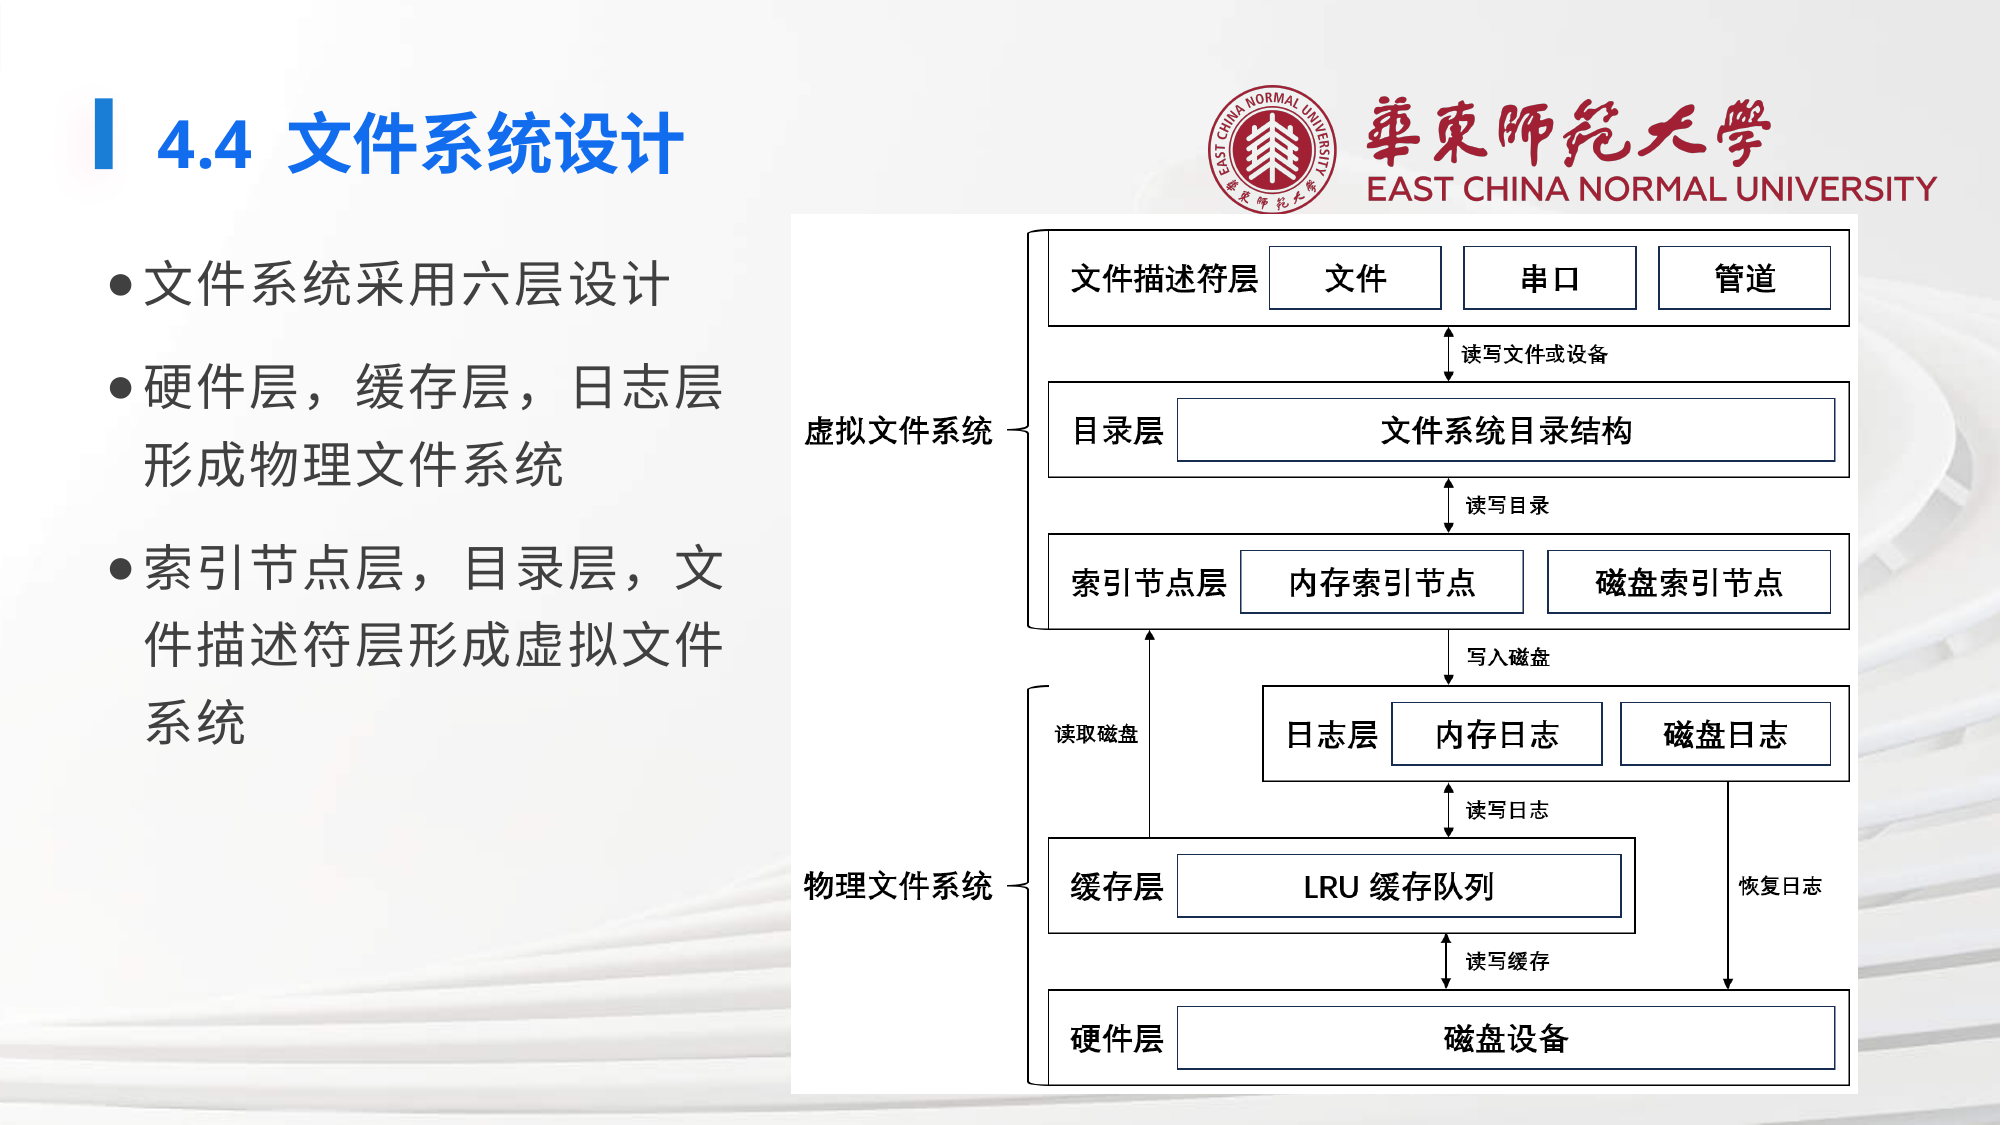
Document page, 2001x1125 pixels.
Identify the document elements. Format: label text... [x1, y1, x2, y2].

list 文件系统采用六层设计 硬件层，缓存层，日志层形成物理文件系统 索引节点层，目录层，文件描述符层形成虚拟文件系统 [90, 226, 765, 854]
picture [0, 0, 2000, 1125]
title 4.4 文件系统设计 [142, 85, 1208, 182]
